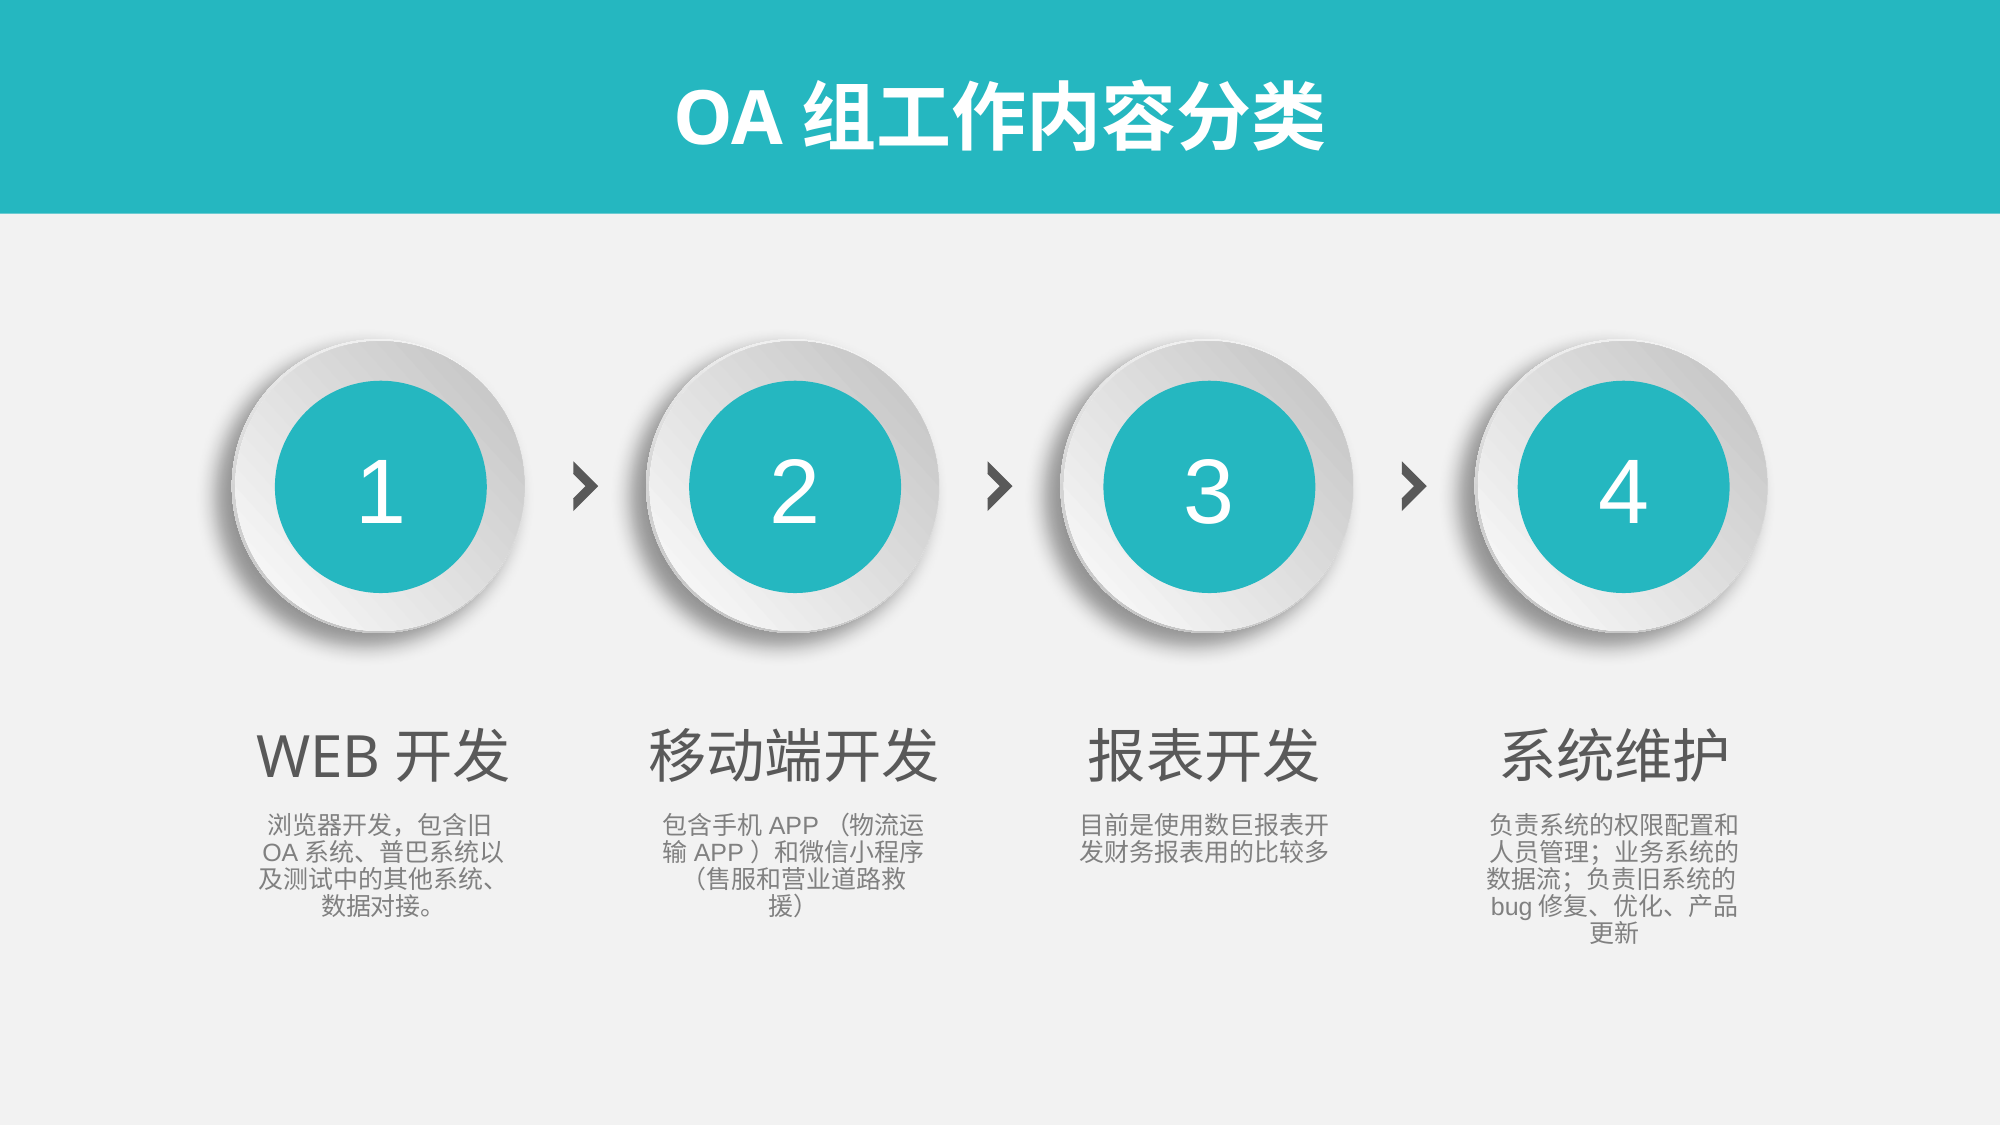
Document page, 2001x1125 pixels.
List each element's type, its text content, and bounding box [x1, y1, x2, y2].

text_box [1060, 339, 1354, 633]
text_box 目前是使用数巨报表开发财务报表用的比较多 [1056, 806, 1353, 966]
text_box 浏览器开发，包含旧OA系统、普巴系统以及测试中的其他系统、数据对接。 [235, 806, 532, 966]
text_box 系统维护 [1385, 709, 1844, 799]
text_box 移动端开发 [564, 709, 975, 799]
text_box WEB开发 [154, 709, 564, 799]
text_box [646, 339, 940, 633]
text_box 包含手机APP（物流运输APP）和微信小程序（售服和营业道路救援） [645, 806, 942, 966]
text_box [1401, 461, 1427, 512]
text_box [987, 461, 1013, 512]
text_box OA组工作内容分类 [658, 61, 1342, 167]
text_box [573, 461, 599, 512]
text_box 报表开发 [975, 709, 1385, 799]
text_box 负责系统的权限配置和人员管理；业务系统的数据流；负责旧系统的bug修复、优化、产品更新 [1466, 806, 1763, 966]
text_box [1474, 339, 1769, 633]
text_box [231, 339, 526, 633]
text_box [0, 0, 2000, 215]
